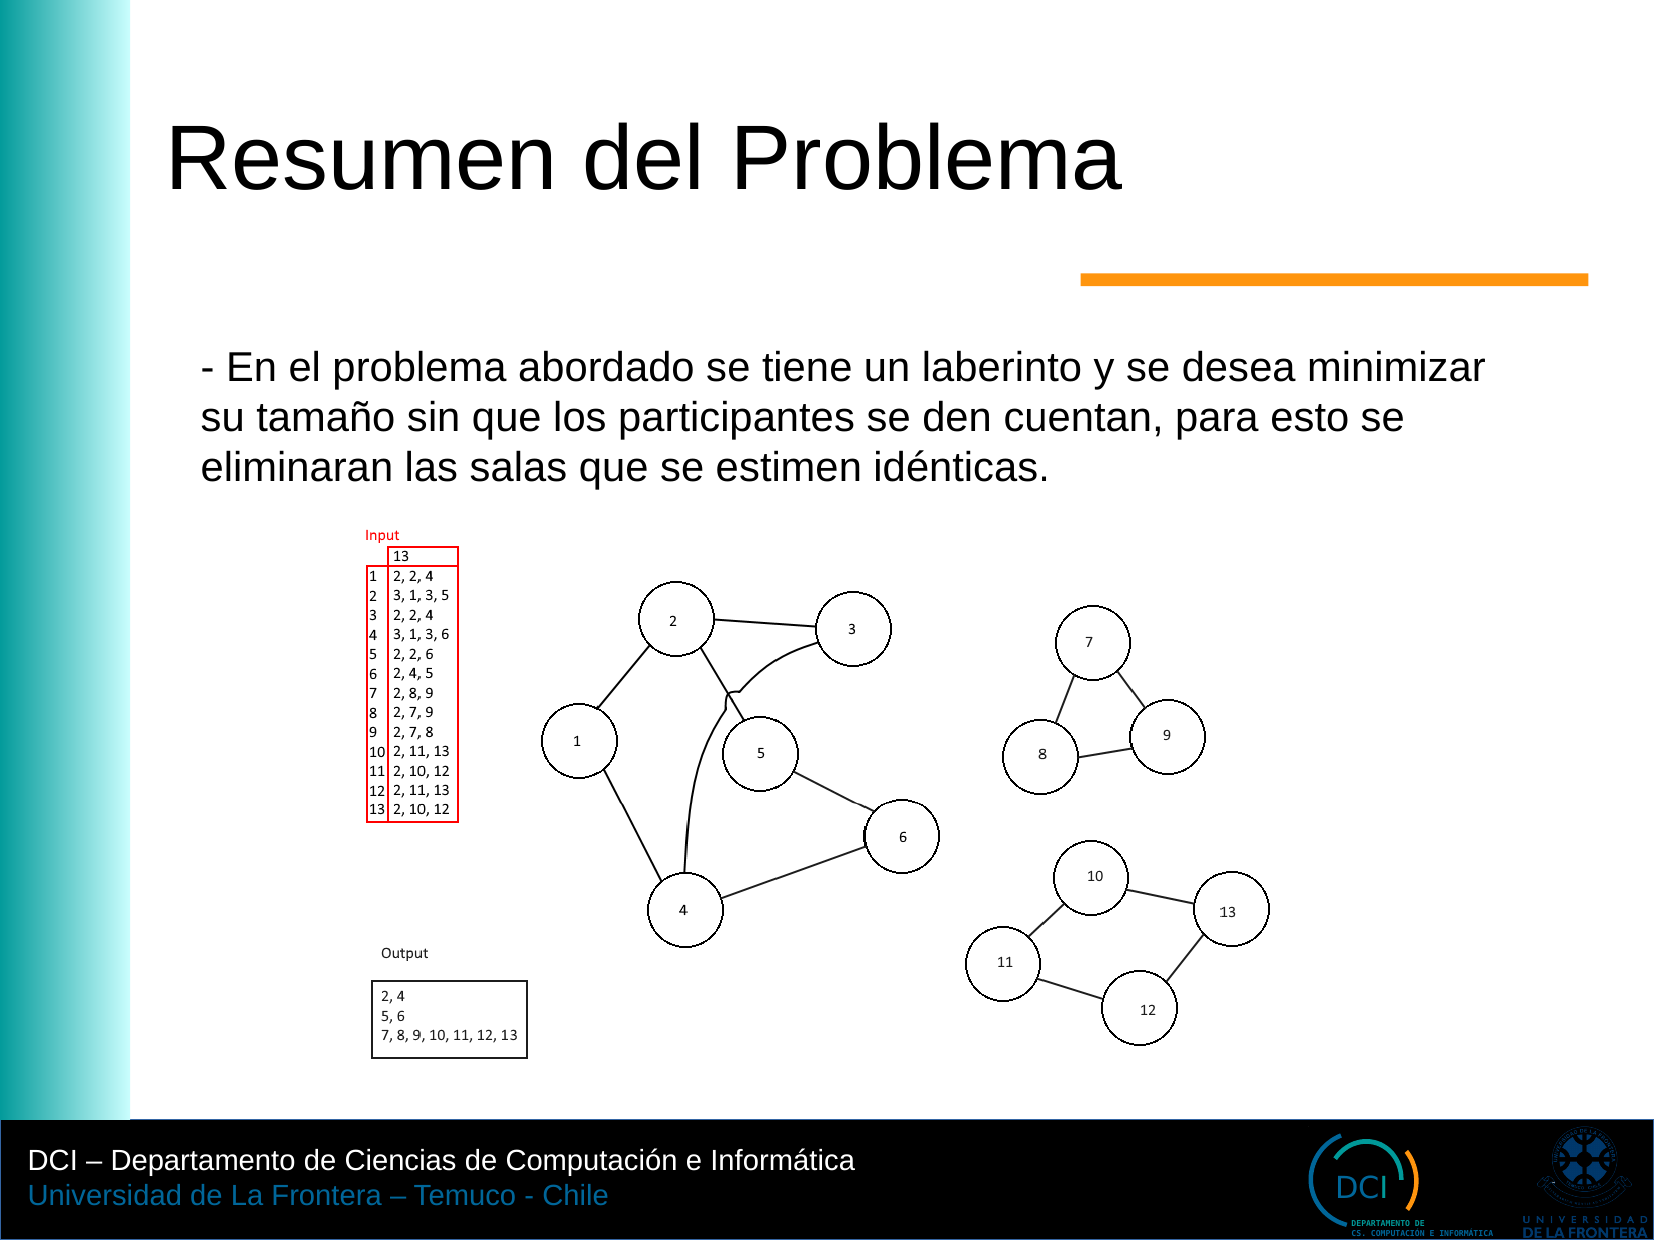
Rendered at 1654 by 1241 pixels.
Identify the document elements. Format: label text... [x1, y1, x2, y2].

picture [331, 497, 1311, 1109]
text_box - En el problema abordado se tiene un laberinto y se desea minimizar su tamaño sin que los participantes se den cuentan, para esto se eliminaran las salas que se estimen idénticas. [185, 331, 1554, 497]
picture [1523, 1126, 1648, 1238]
text_box Resumen del Problema [165, 49, 1654, 257]
text_box [186, 264, 1589, 401]
